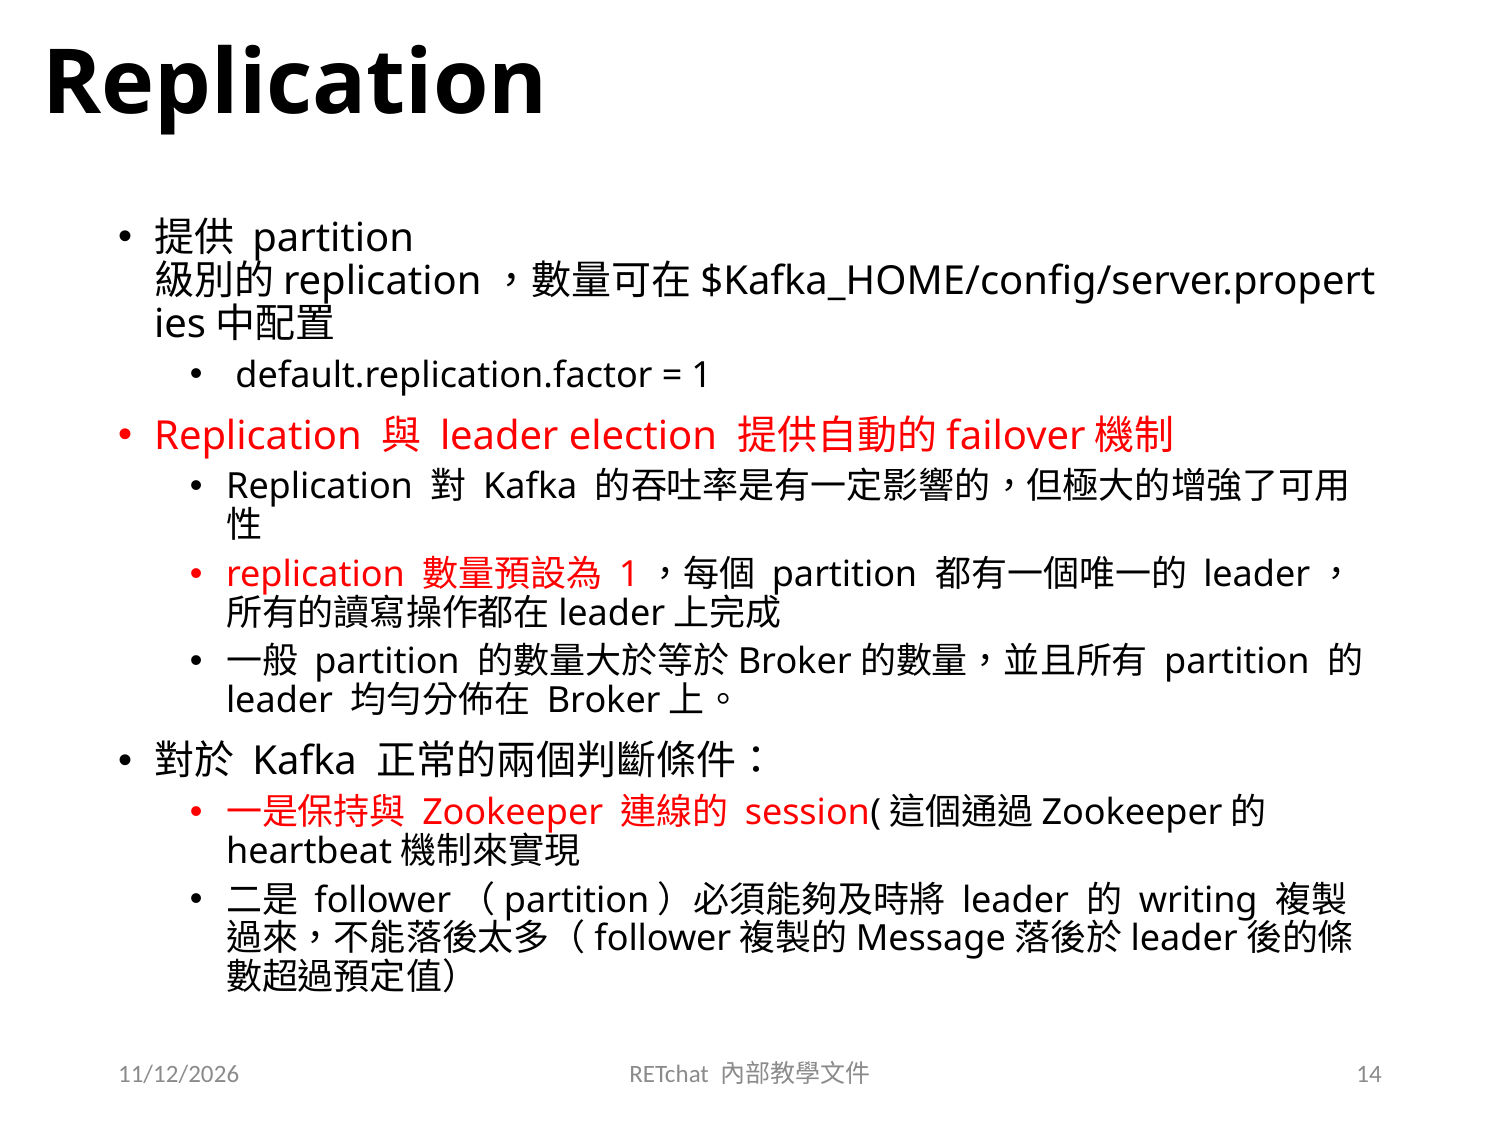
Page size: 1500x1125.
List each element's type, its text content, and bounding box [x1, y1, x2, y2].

footer RETchat 內部教學文件 [496, 1042, 1004, 1103]
slide_number 14 [1059, 1042, 1397, 1103]
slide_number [103, 1042, 441, 1103]
title Replication [26, 28, 1321, 141]
list 提供 partition 級別的replication，數量可在$Kafka_HOME/config/server.properties中配置 default.replication.factor = 1 Replication 與 leader election 提供自動的failover機制 Replication 對 Kafka 的吞吐率是有一定影響的，但極大的增強了可用性 replication 數量預設為 1，每個 partition 都有一個唯一的 leader，所有的讀寫操作都在leader上完成 一般 partition 的數量大於等於Broker的數量，並且所有 partition 的 leader 均勻分佈在 Broker上。 對於 Kafka 正常的兩個判斷條件： 一是保持與 Zookeeper 連線的 session(這個通過Zookeeper的heartbeat機制來實現 二是 follower（partition）必須能夠及時將 leader 的 writing 複製過來，不能落後太多（follower複製的Message落後於leader後的條數超過預定值） [103, 209, 1397, 1014]
